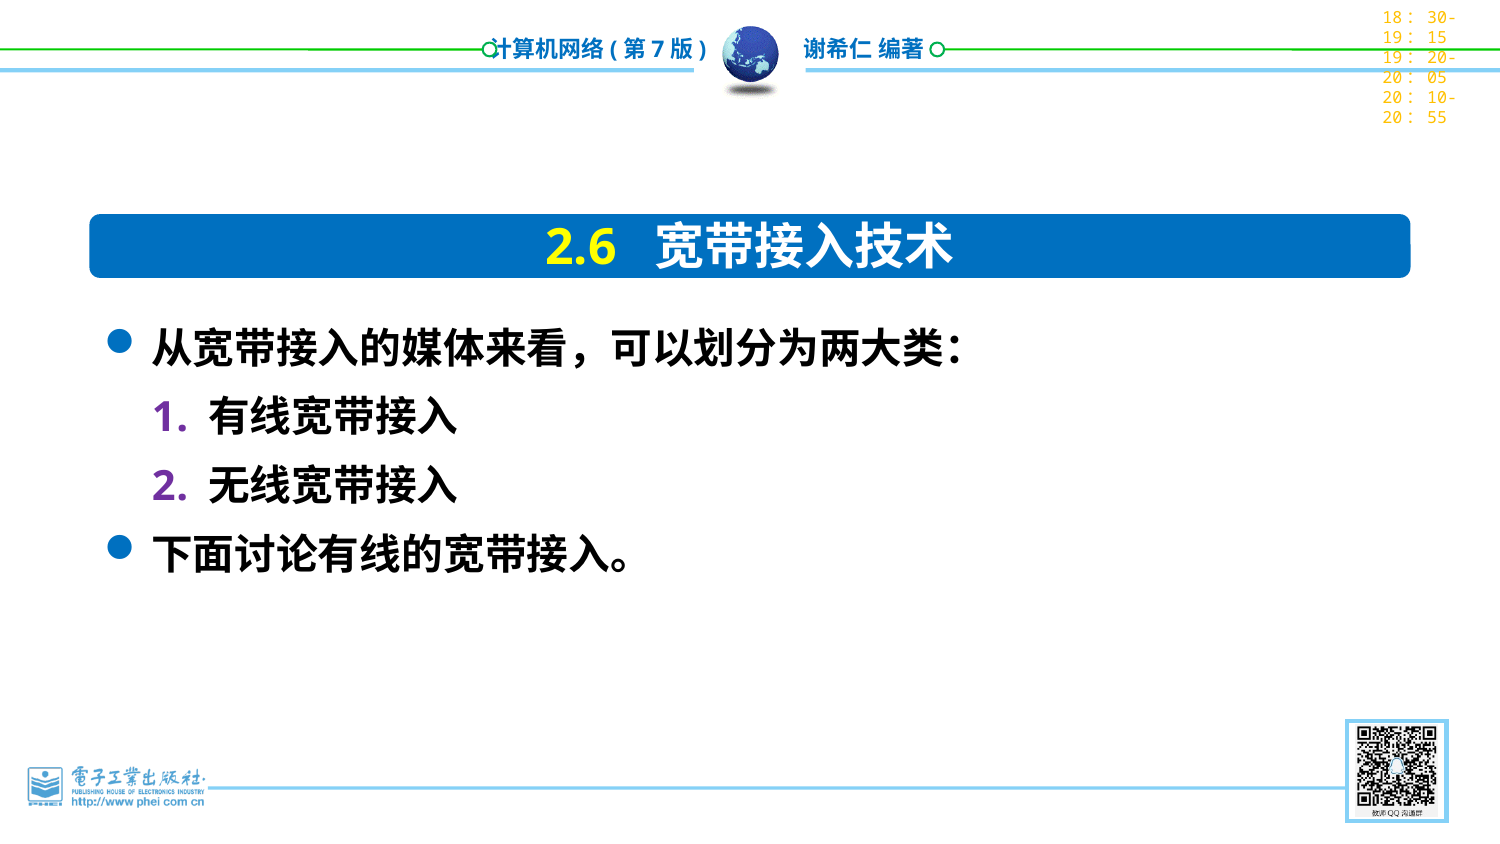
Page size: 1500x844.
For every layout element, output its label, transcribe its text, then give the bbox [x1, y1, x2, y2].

picture [23, 764, 208, 809]
text_box [970, 214, 1411, 278]
text_box 2.6 宽带接入技术 [530, 207, 970, 282]
text_box 从宽带接入的媒体来看，可以划分为两大类： 有线宽带接入 无线宽带接入 下面讨论有线的宽带接入。 [89, 295, 1297, 585]
text_box [89, 214, 530, 278]
picture [720, 24, 780, 100]
picture [1355, 724, 1438, 817]
